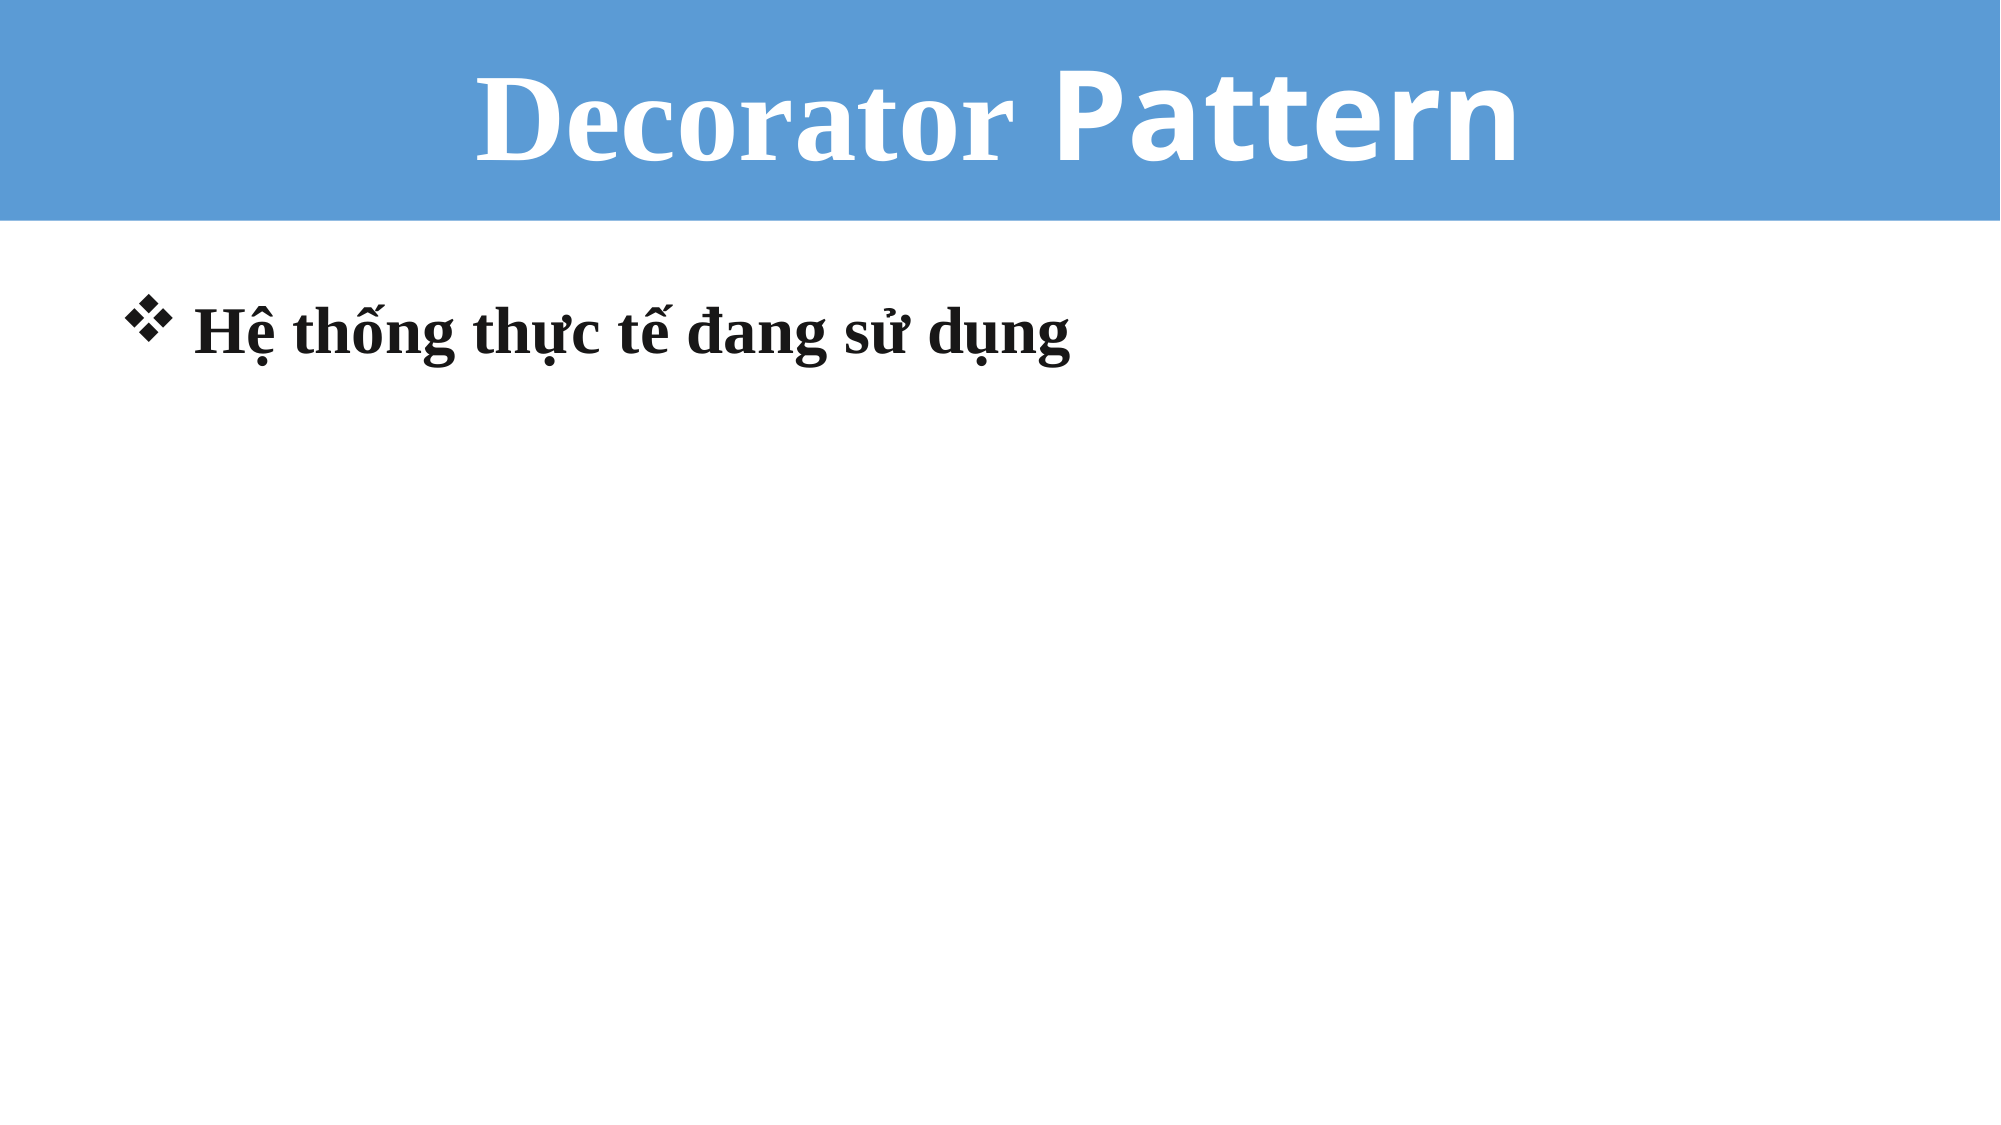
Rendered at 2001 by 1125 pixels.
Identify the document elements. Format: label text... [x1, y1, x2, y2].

text_box Hệ thống thực tế đang sử dụng [104, 239, 1088, 375]
text_box Decorator Pattern [0, 0, 2000, 222]
